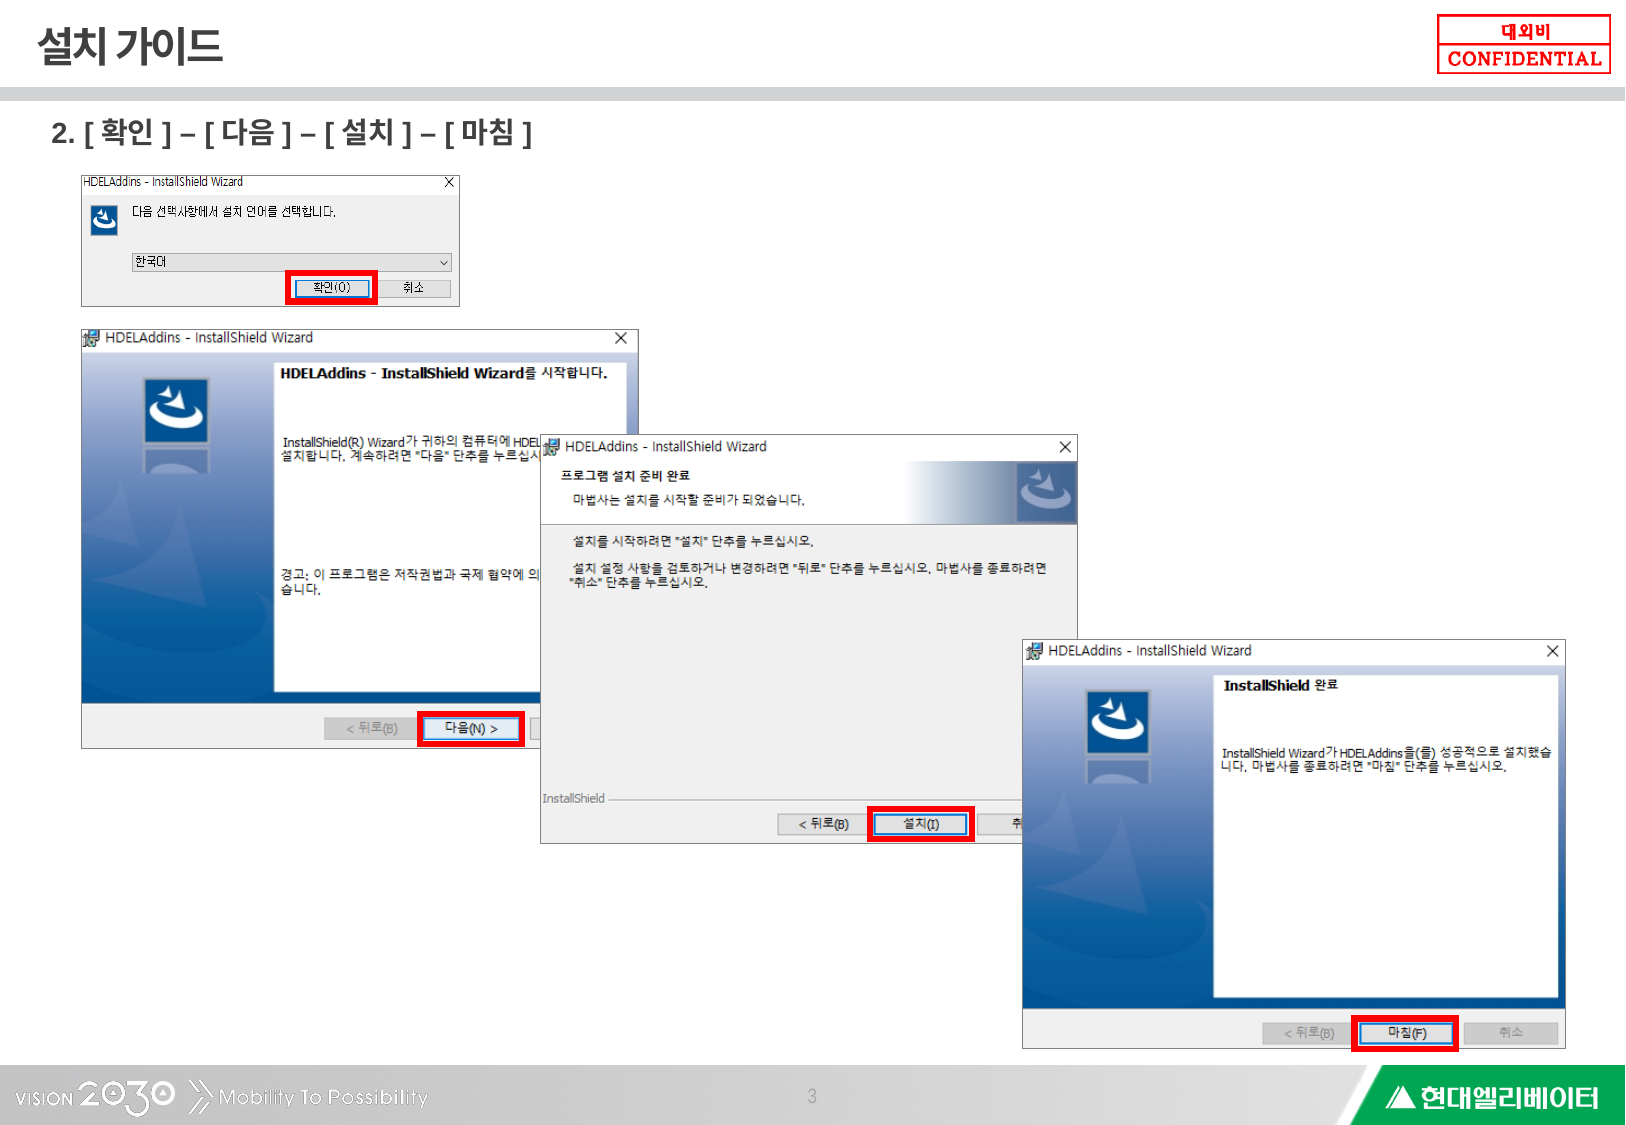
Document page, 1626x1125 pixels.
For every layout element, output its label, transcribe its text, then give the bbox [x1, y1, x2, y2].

text_box 2. [확인] – [다음] – [설치] – [마침] [36, 107, 1355, 157]
picture [0, 87, 1625, 101]
slide_number 3 [772, 1076, 853, 1114]
picture [0, 1065, 1625, 1125]
picture [1437, 14, 1611, 74]
picture [81, 175, 460, 307]
picture [81, 329, 1566, 1049]
title 설치 가이드 [21, 18, 1380, 80]
